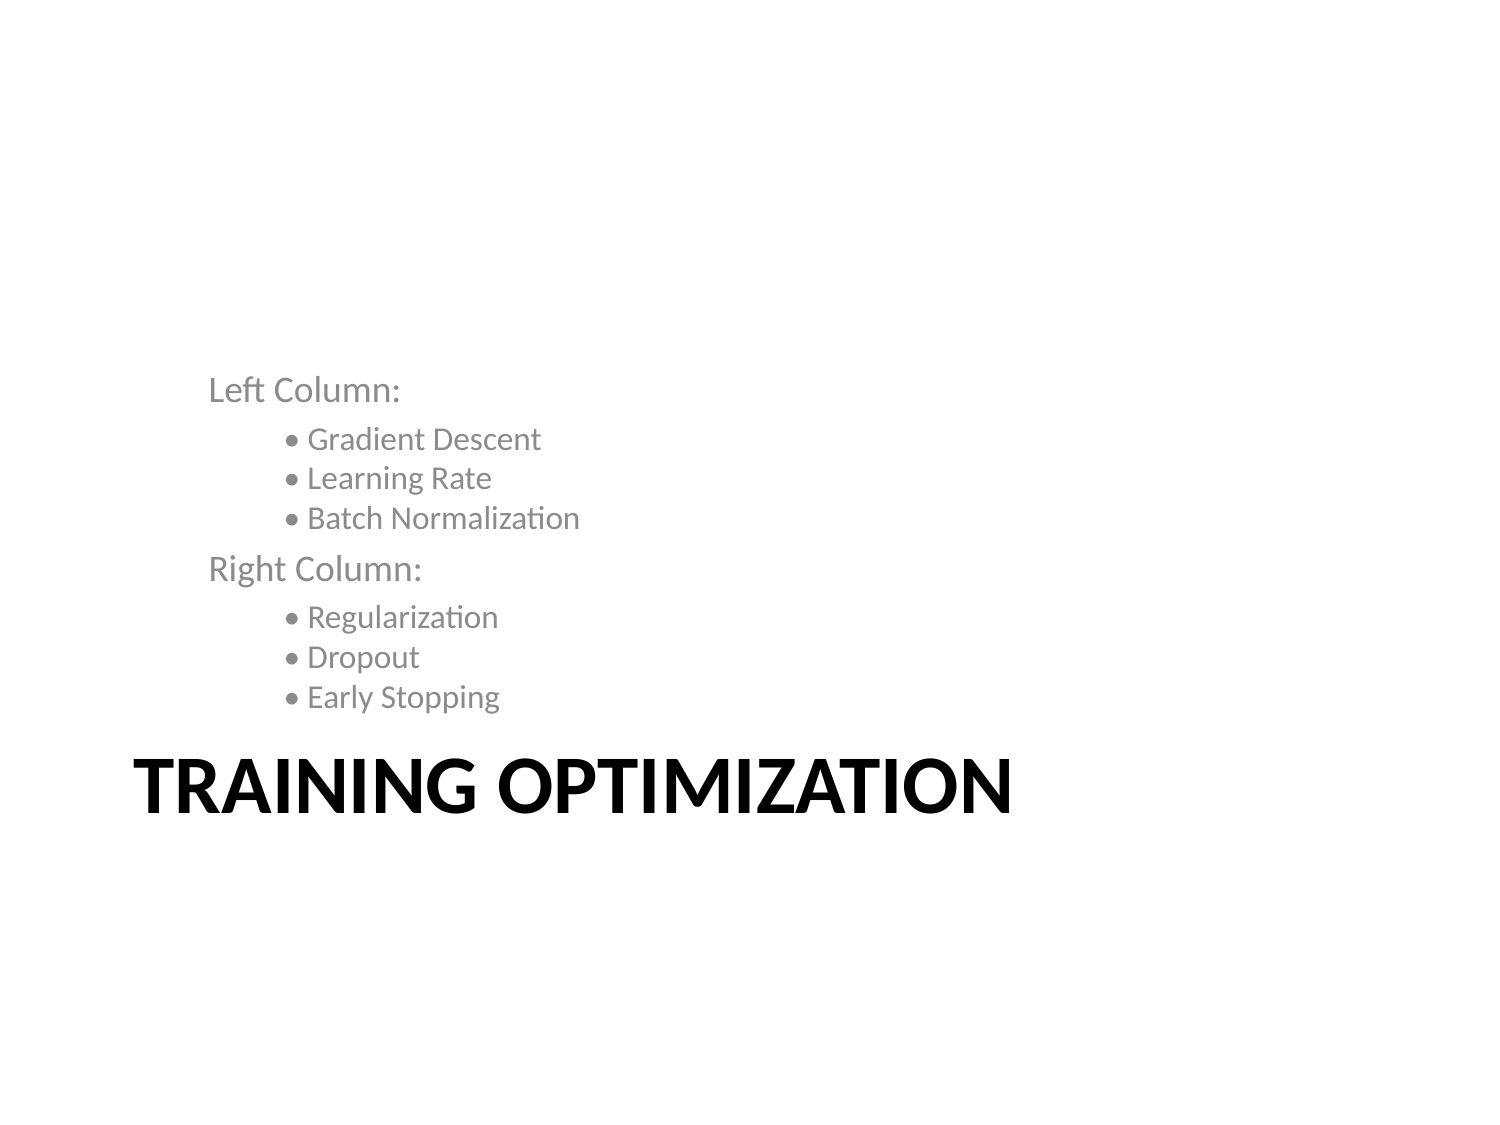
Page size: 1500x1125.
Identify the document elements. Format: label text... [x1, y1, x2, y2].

list Left Column: • Gradient Descent • Learning Rate • Batch Normalization Right Column: • Regularization • Dropout • Early Stopping [118, 476, 1394, 723]
title Training Optimization [118, 723, 1394, 947]
